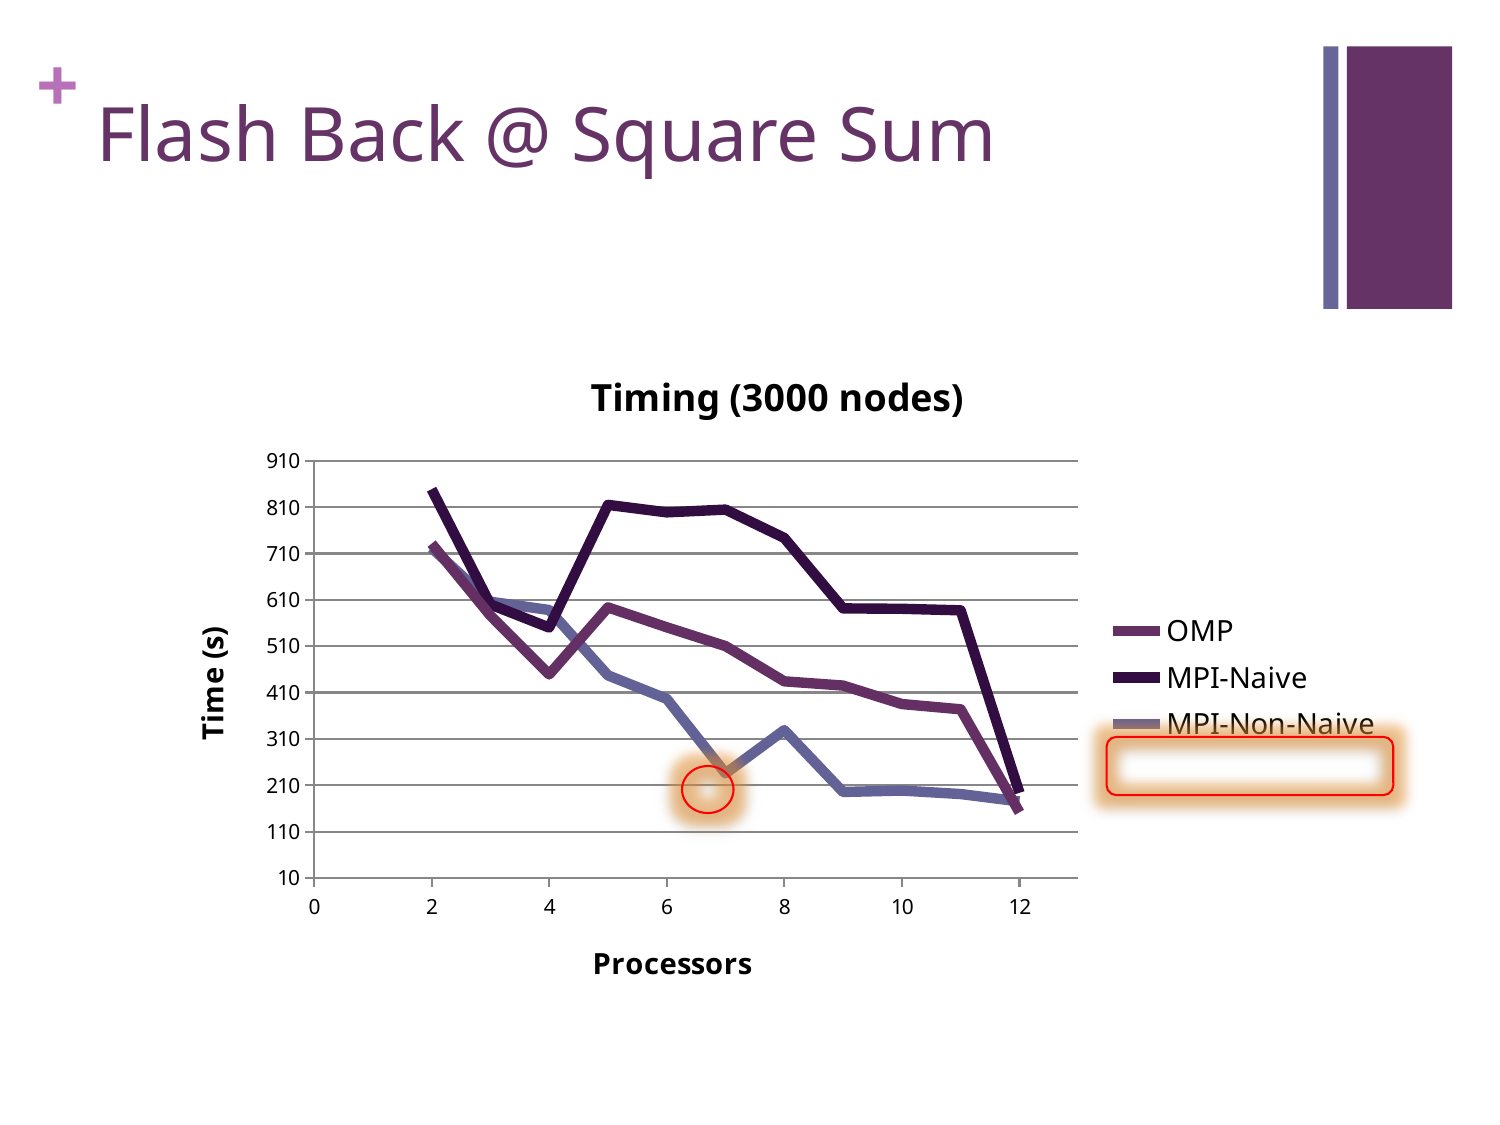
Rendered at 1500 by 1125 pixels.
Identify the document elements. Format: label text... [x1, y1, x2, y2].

title Flash Back @ Square Sum [81, 79, 1322, 263]
chart [156, 336, 1399, 1018]
